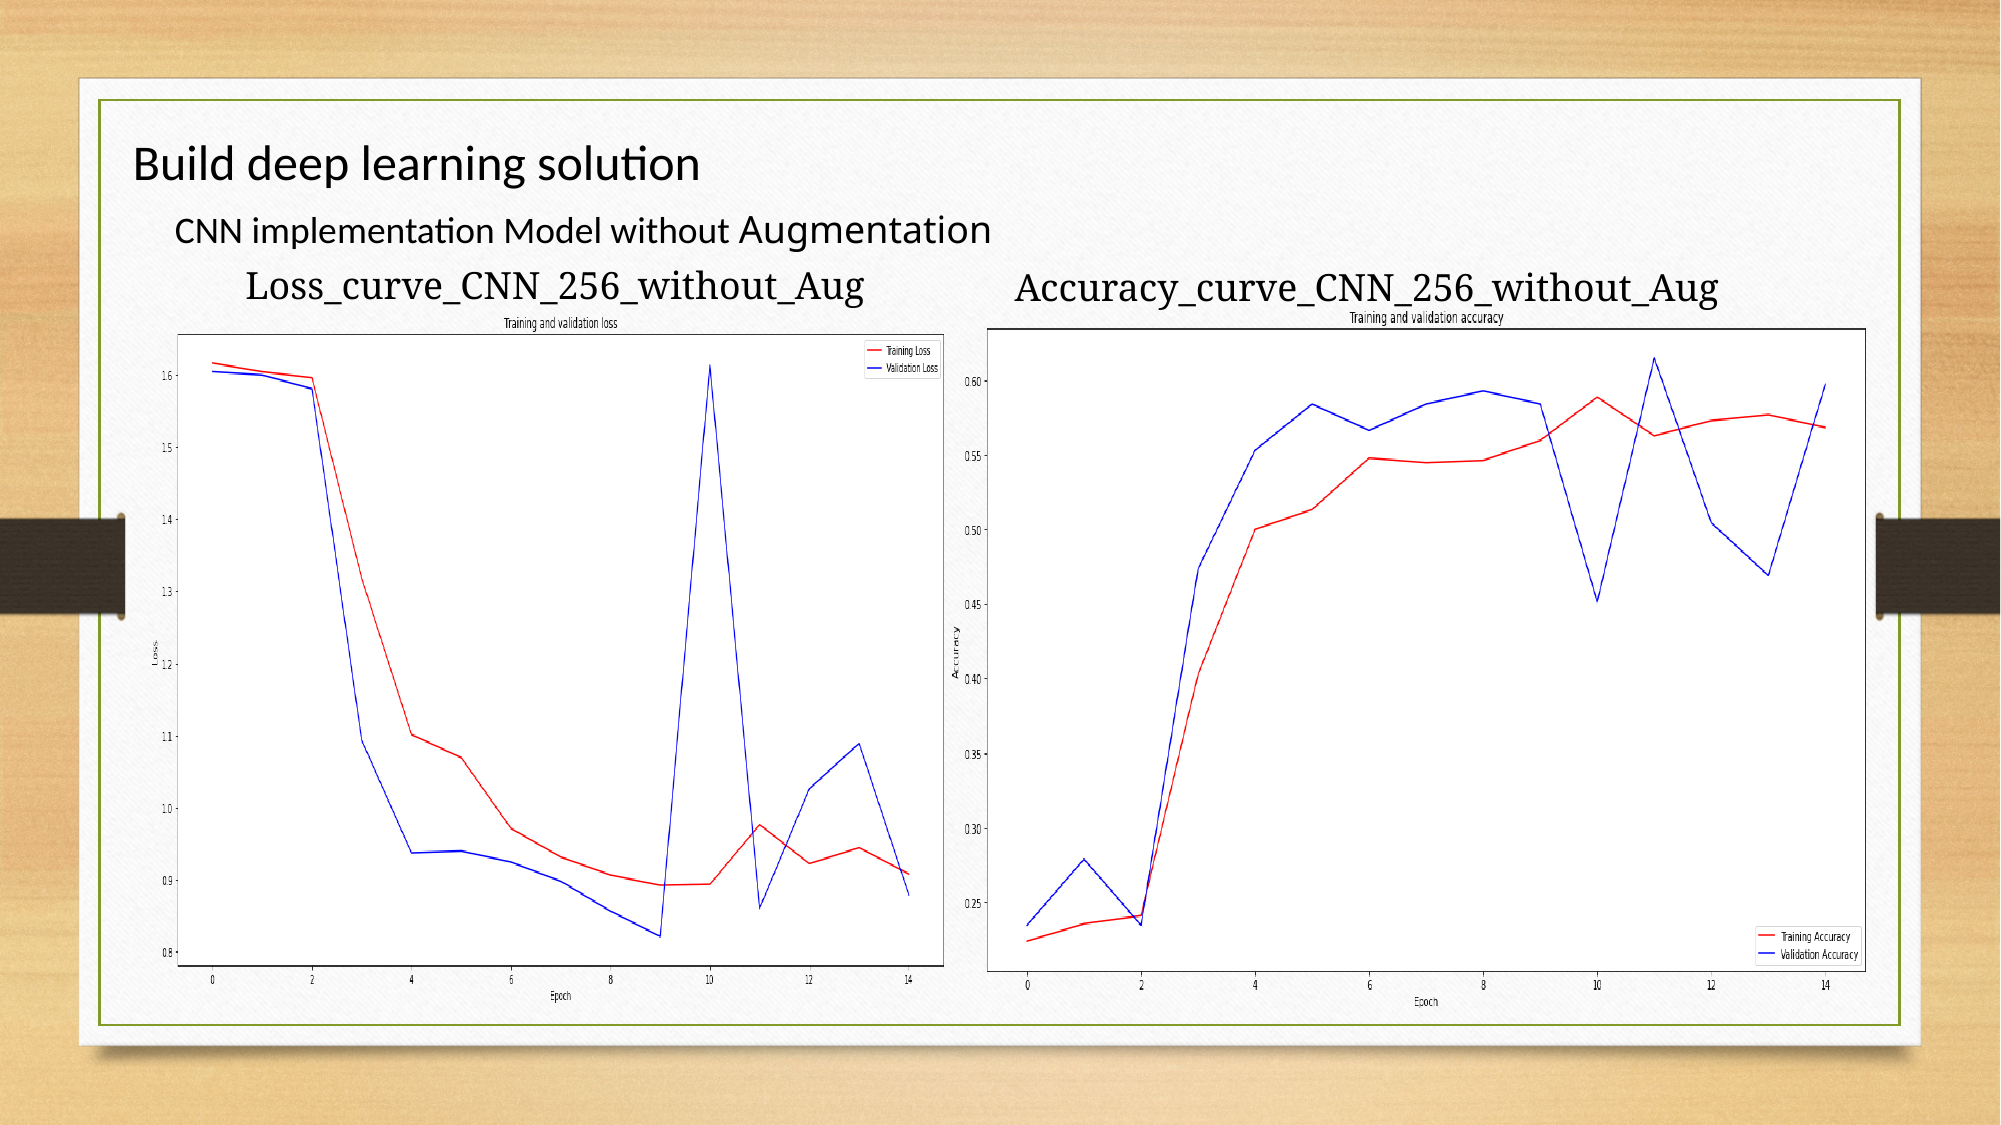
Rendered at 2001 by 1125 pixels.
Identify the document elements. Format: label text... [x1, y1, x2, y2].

text_box Loss_curve_CNN_256_without_Aug [230, 255, 1235, 309]
picture [0, 0, 2001, 1125]
text_box Build deep learning solution [118, 122, 1122, 198]
text_box Accuracy_curve_CNN_256_without_Aug [1235, 257, 2000, 317]
text_box CNN implementation Model without Augmentation [159, 198, 1164, 259]
